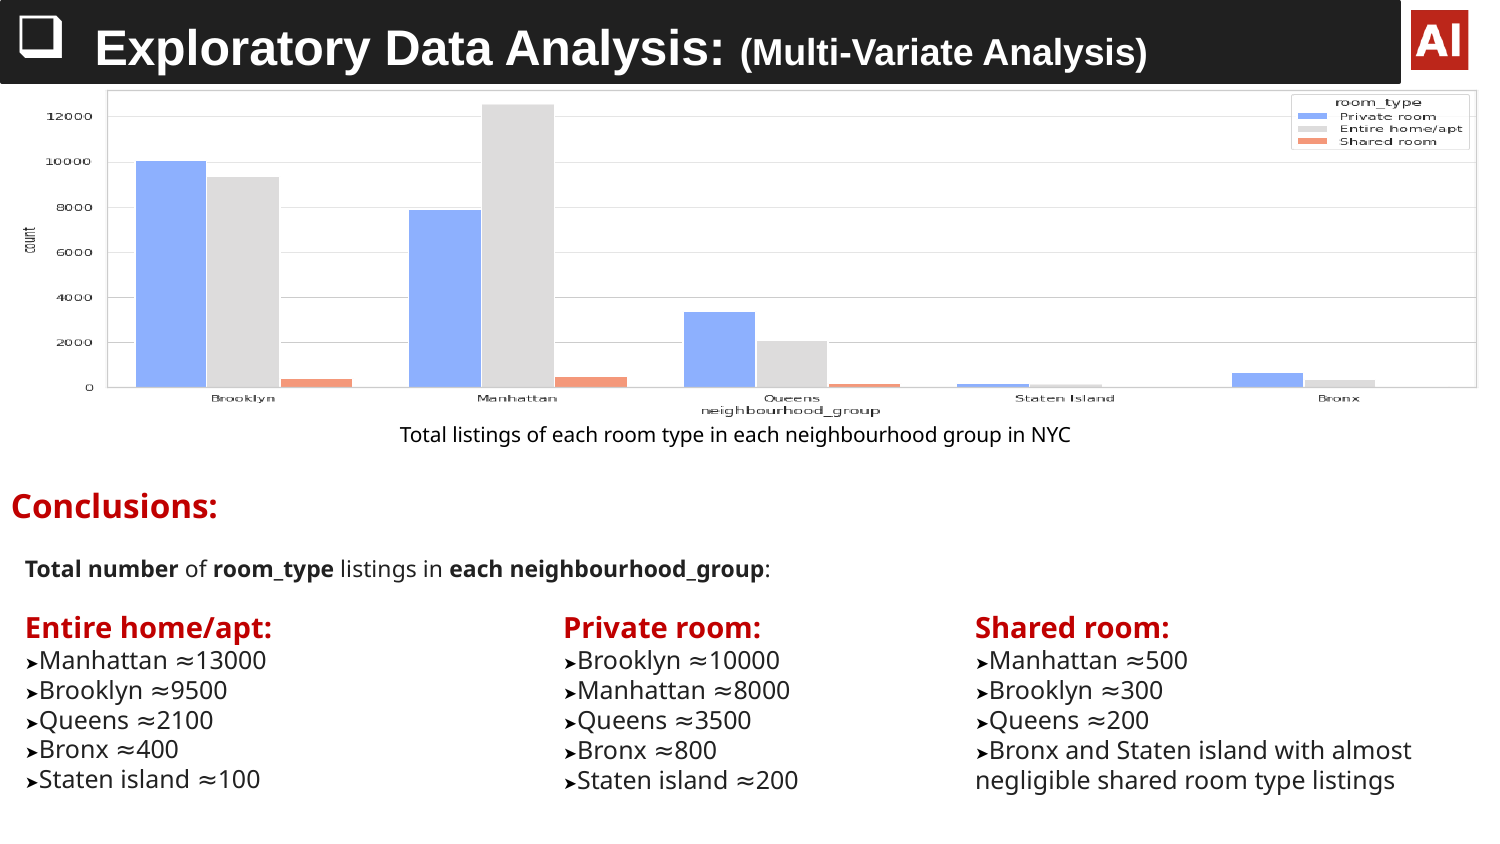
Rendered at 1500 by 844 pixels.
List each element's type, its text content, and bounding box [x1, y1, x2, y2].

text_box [0, 1, 1402, 87]
text_box Total number of room_type listings in each neighbourhood_group: Entire home/apt: ➤Manhattan ≈13000 ➤Brooklyn ≈9500 ➤Queens ≈2100 ➤Bronx ≈400 ➤Staten island ≈100 [24, 554, 988, 794]
text_box Total listings of each room type in each neighbourhood group in NYC [399, 430, 1150, 447]
text_box Conclusions: [10, 485, 275, 526]
picture [1411, 10, 1469, 70]
text_box Shared room: ➤Manhattan ≈500 ➤Brooklyn ≈300 ➤Queens ≈200 ➤Bronx and Staten island with almost negligible shared room type listings [975, 609, 1461, 795]
text_box Private room: ➤Brooklyn ≈10000 ➤Manhattan ≈8000 ➤Queens ≈3500 ➤Bronx ≈800 ➤Staten island ≈200 [563, 609, 839, 795]
picture [12, 84, 1487, 423]
